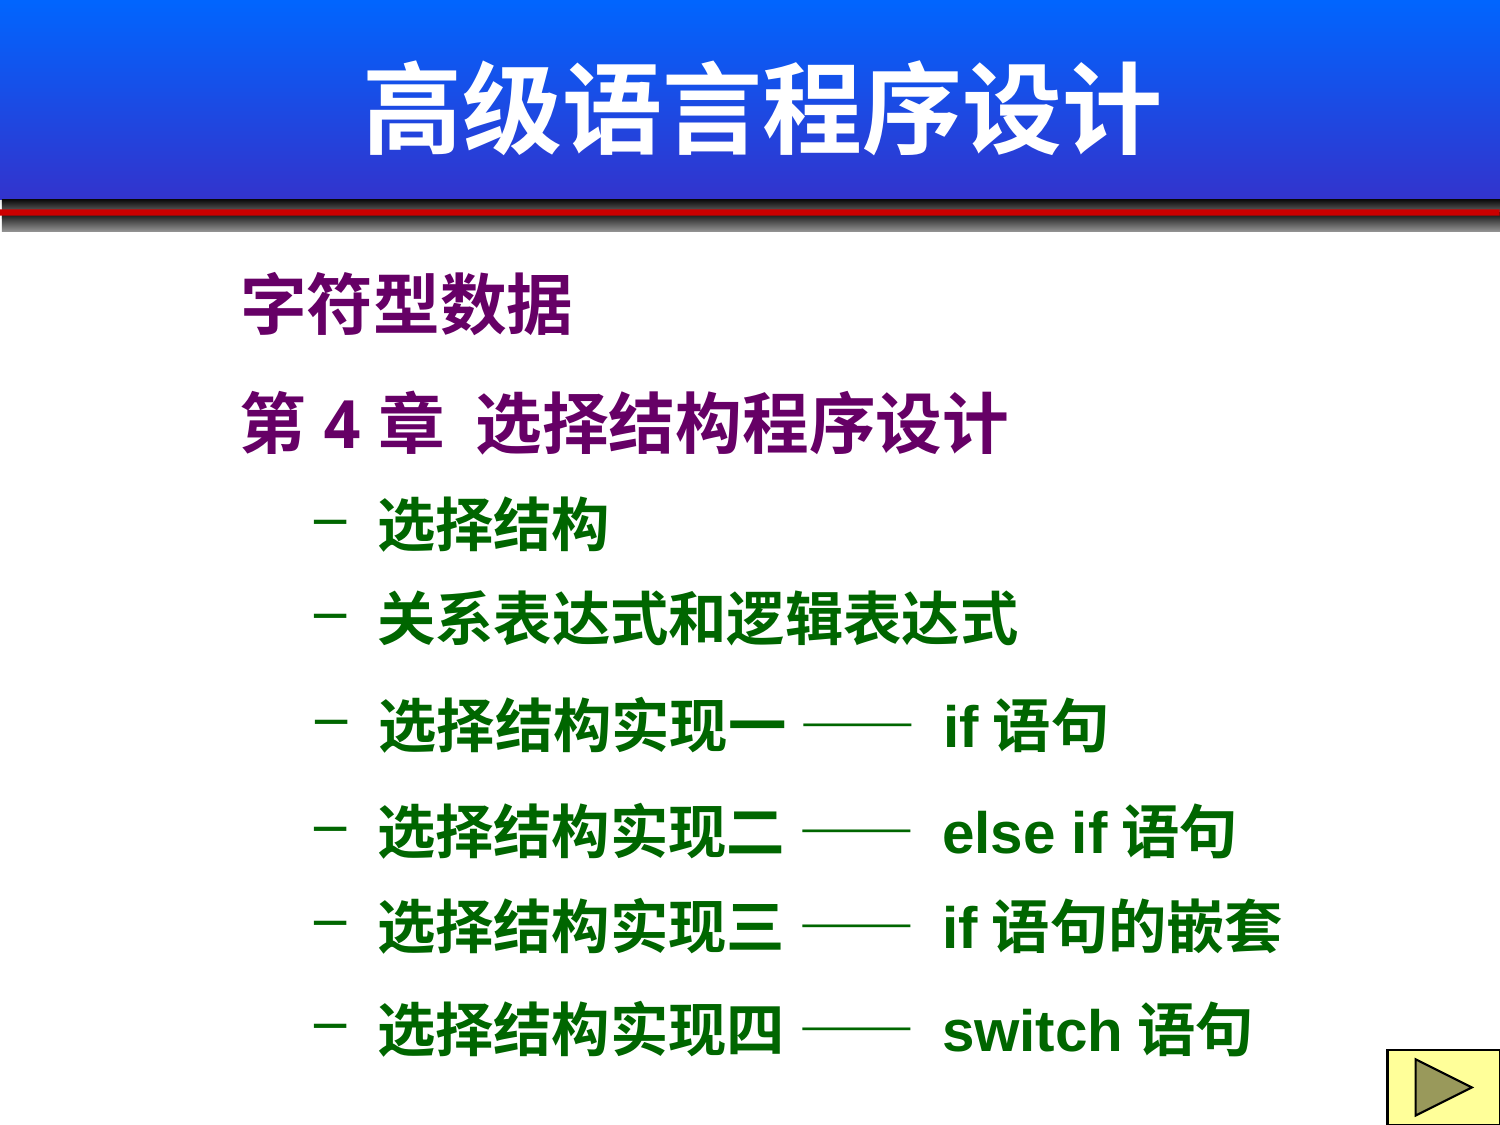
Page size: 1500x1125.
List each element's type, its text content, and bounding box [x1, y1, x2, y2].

text_box 选择结构实现四 —— switch语句 [299, 985, 1425, 1070]
text_box 第4章 选择结构程序设计 [225, 374, 1175, 469]
text_box 选择结构实现一 —— if语句 [301, 681, 1376, 767]
text_box 字符型数据 [225, 255, 1176, 350]
text_box [1387, 1049, 1500, 1125]
text_box 选择结构实现二 —— else if语句 [299, 787, 1413, 873]
text_box 选择结构 [299, 480, 988, 566]
title 高级语言程序设计 [125, 12, 1400, 200]
text_box 选择结构实现三 —— if语句的嵌套 [299, 882, 1425, 968]
text_box 关系表达式和逻辑表达式 [300, 575, 1175, 660]
